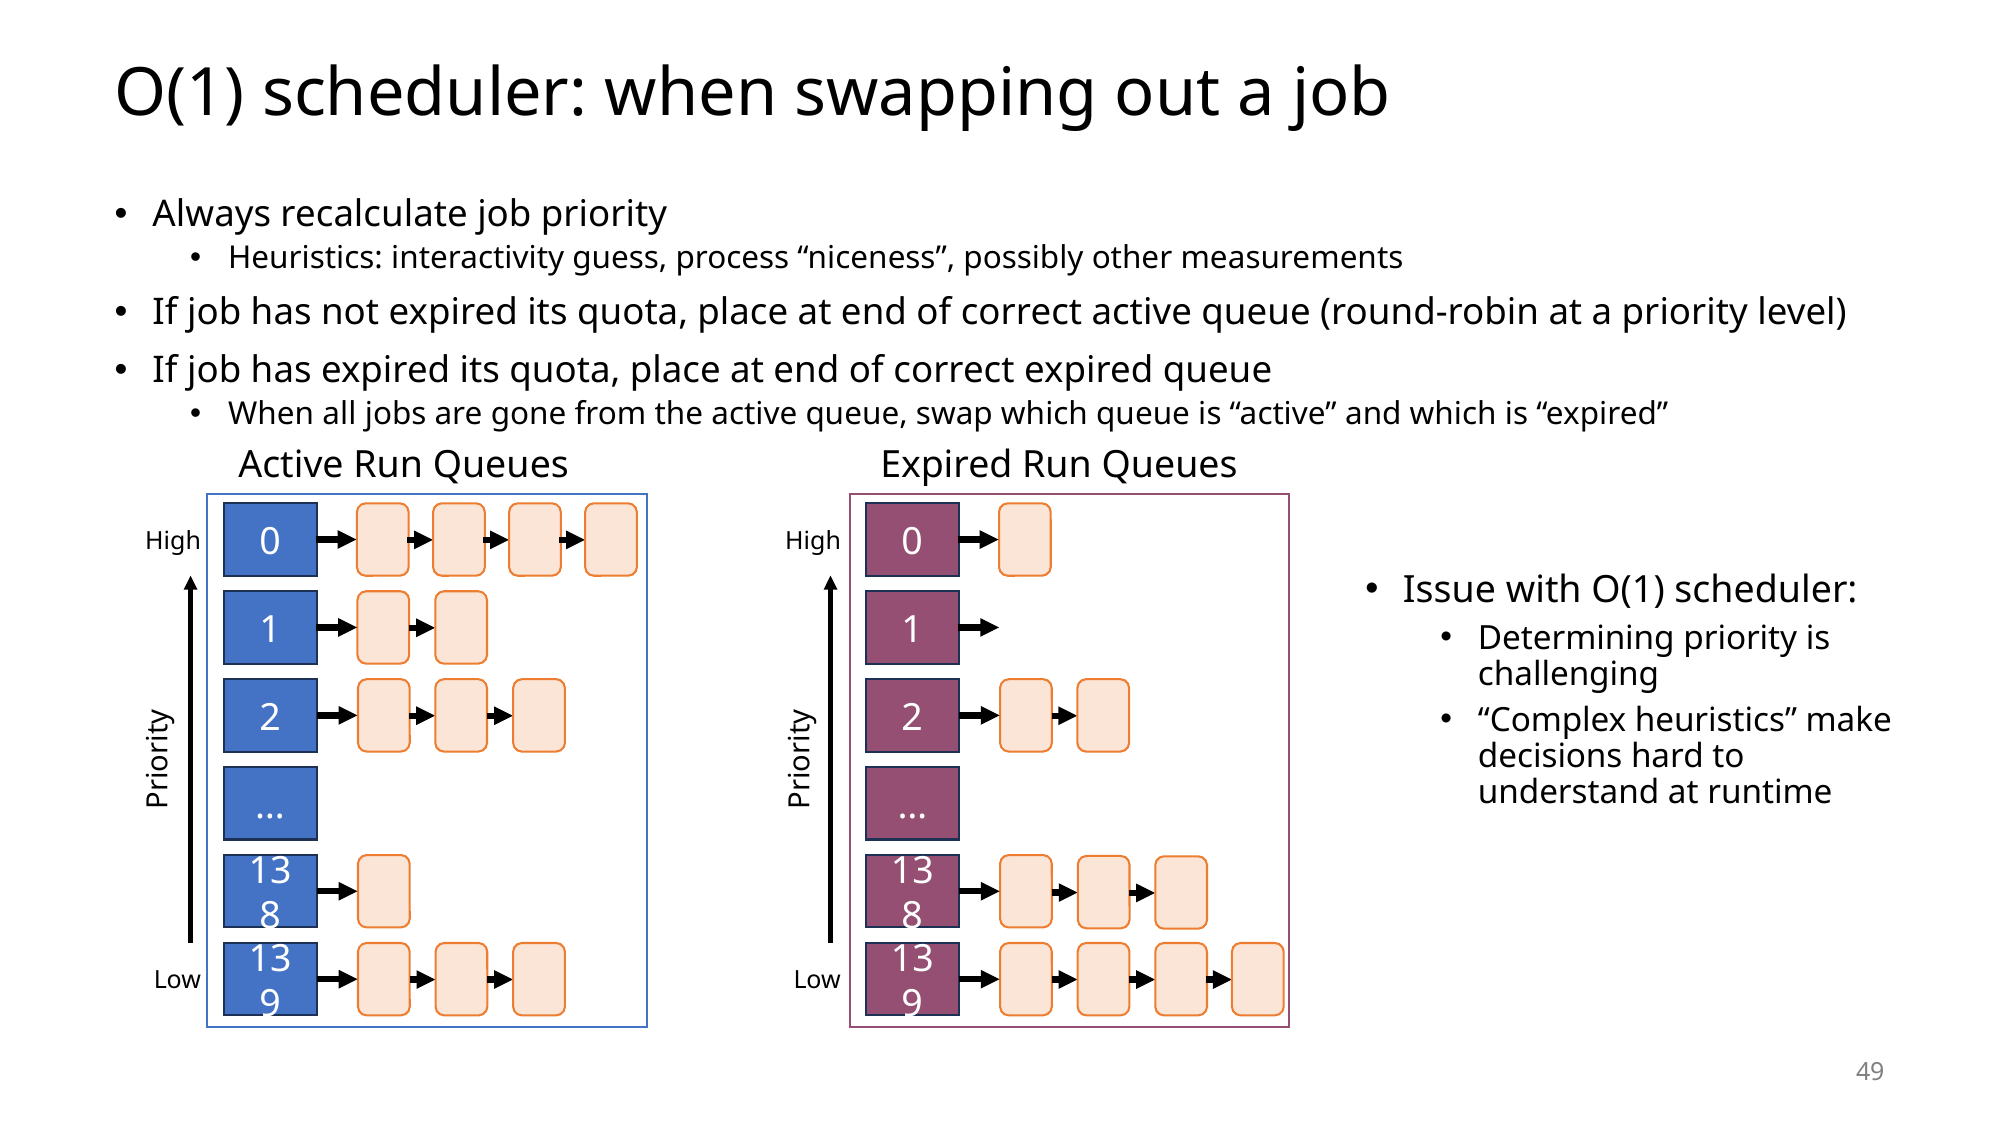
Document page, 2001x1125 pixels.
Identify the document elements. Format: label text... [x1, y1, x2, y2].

title O(1) scheduler: when swapping out a job [99, 37, 1900, 150]
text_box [762, 433, 1290, 1028]
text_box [122, 433, 647, 1028]
text_box Issue with O(1) scheduler: Determining priority is challenging “Complex heuristics” make decisions hard to understand at runtime [1350, 562, 1949, 1013]
list Always recalculate job priority Heuristics: interactivity guess, process “niceness”, possibly other measurements If job has not expired its quota, place at end of correct active queue (round-robin at a priority level) If job has expired its quota, place at end of correct expired queue When all jobs are gone from the active queue, swap which queue is “active” and which is “expired” [99, 187, 1900, 446]
slide_number 49 [1749, 1042, 1900, 1103]
